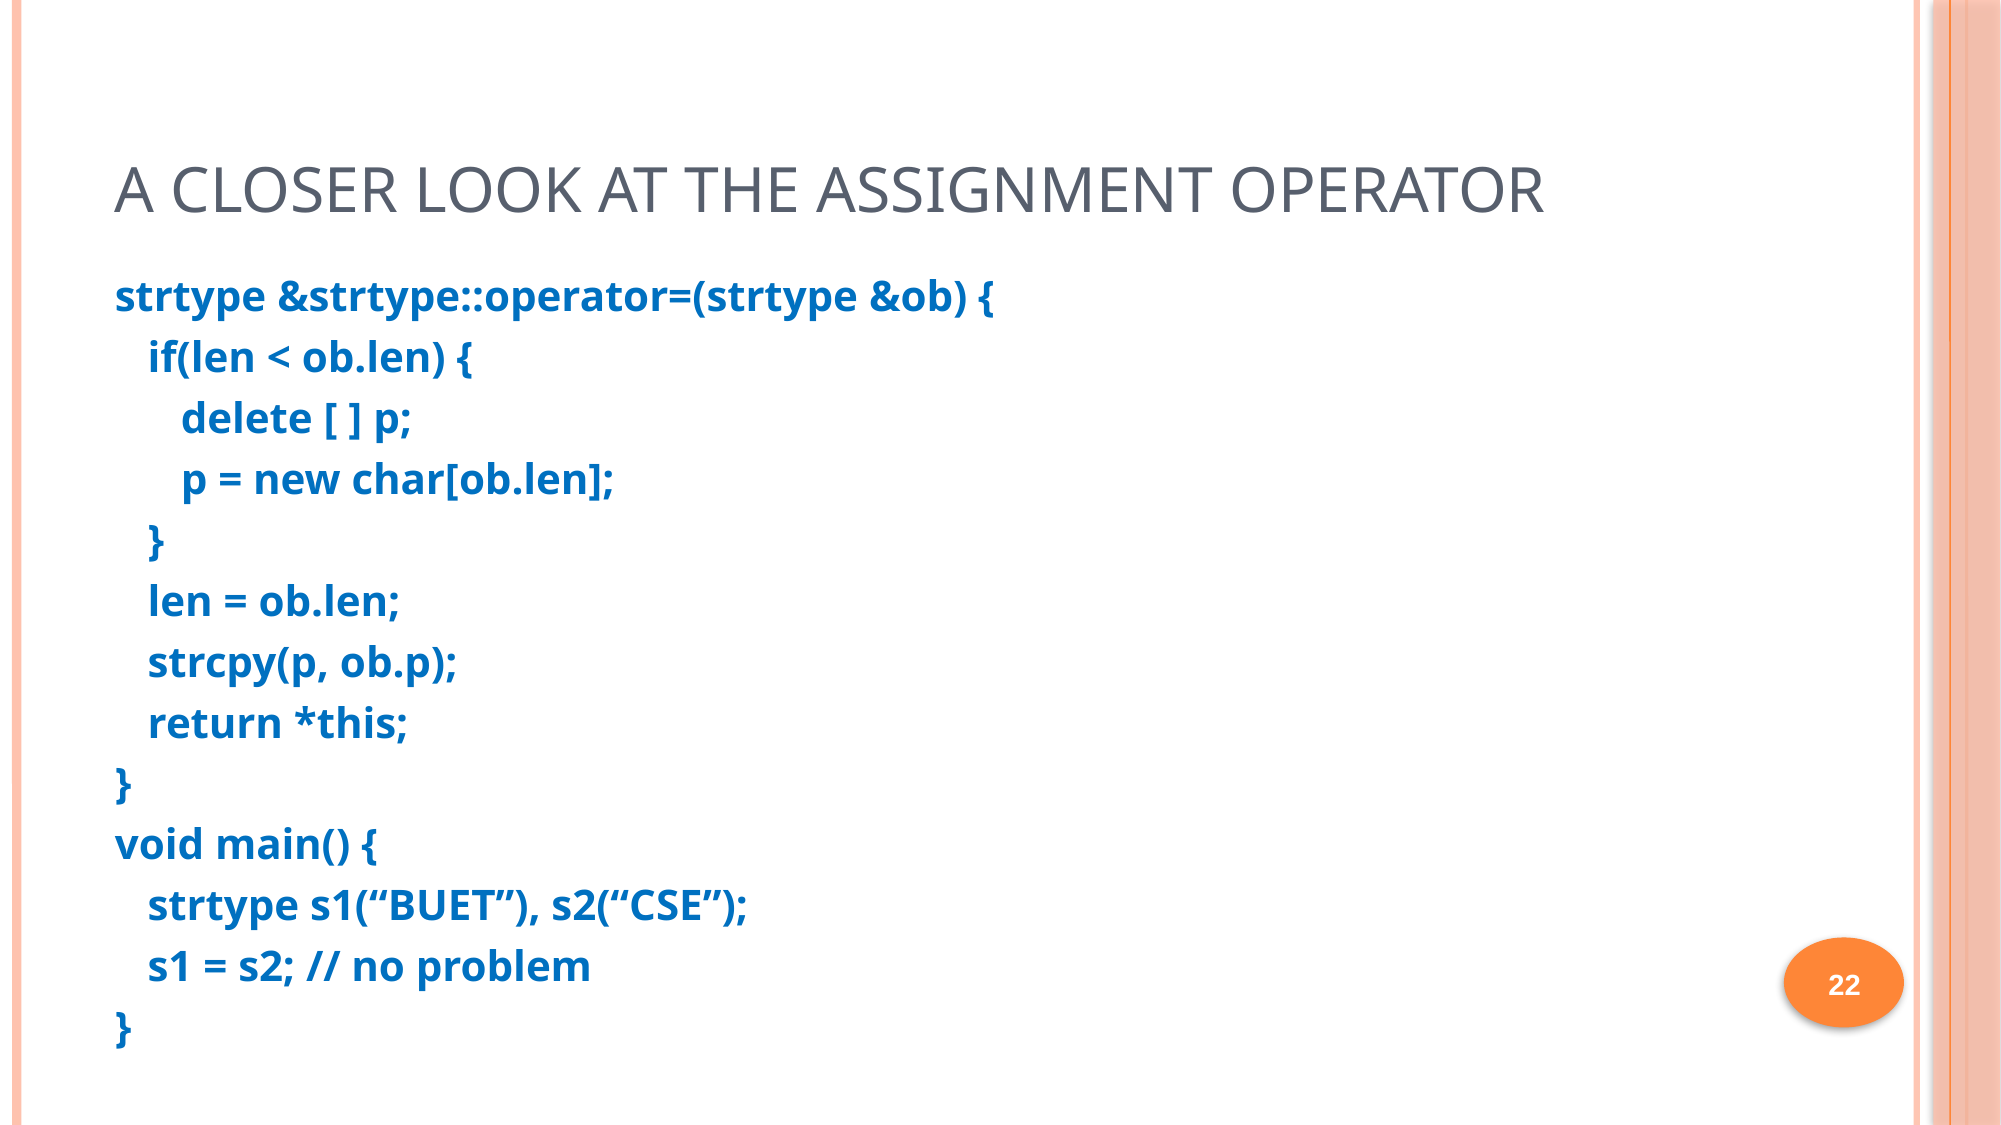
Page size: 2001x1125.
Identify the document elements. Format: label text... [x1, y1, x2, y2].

list strtype &strtype::operator=(strtype &ob) { if(len < ob.len) { delete [ ] p; p = new char[ob.len]; } len = ob.len; strcpy(p, ob.p); return *this; } void main() { strtype s1(“BUET”), s2(“CSE”); s1 = s2; // no problem } [99, 262, 1734, 1062]
slide_number 22 [1777, 940, 1912, 1027]
title A Closer Look at the Assignment Operator [99, 45, 1784, 233]
